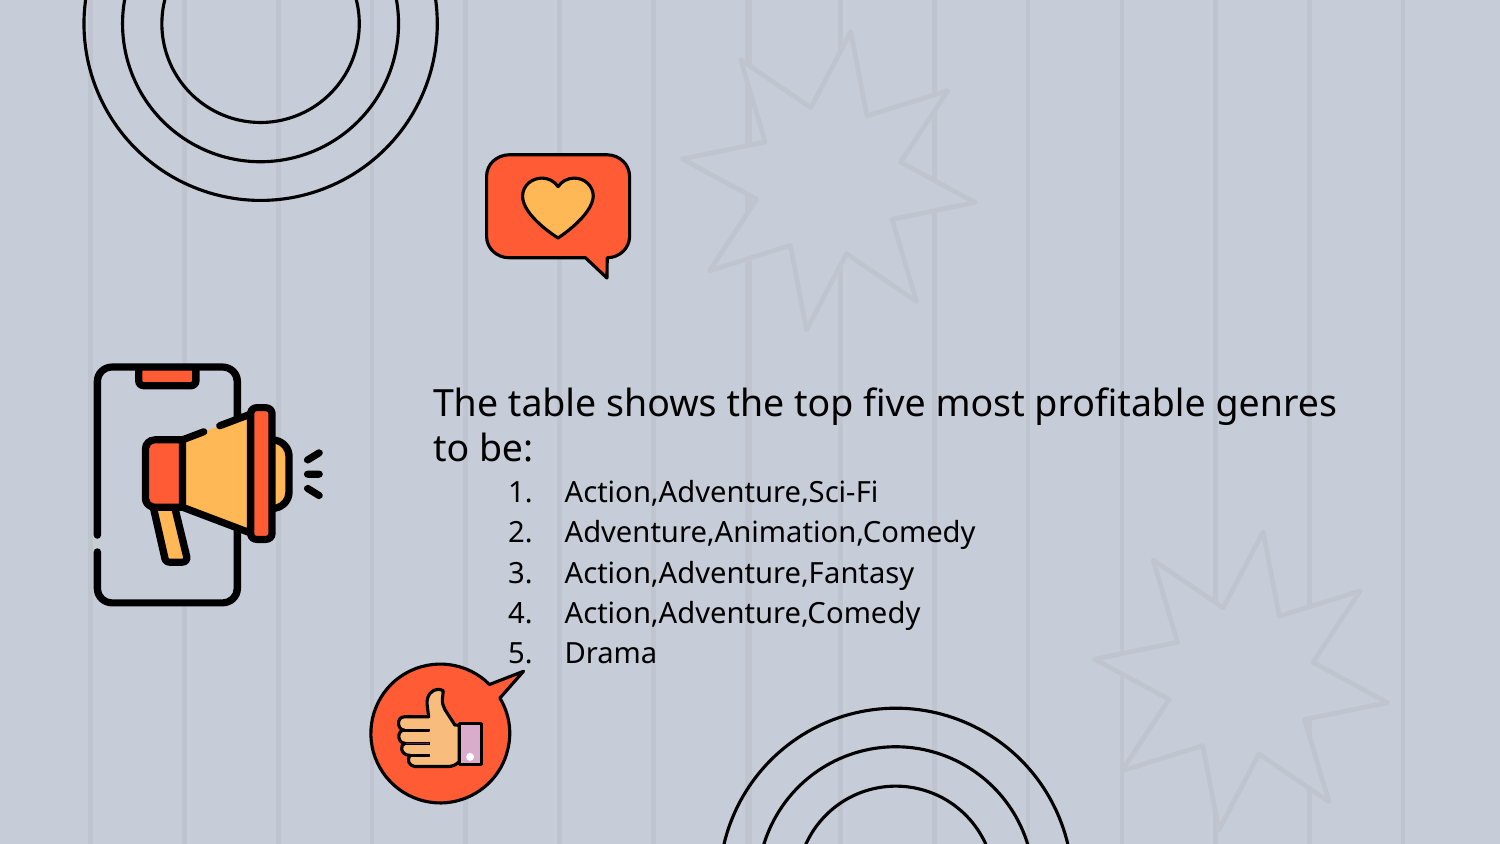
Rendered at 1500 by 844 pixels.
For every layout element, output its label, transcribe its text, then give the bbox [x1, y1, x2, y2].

subtitle The table shows the top five most profitable genres to be: Action,Adventure,Sci-Fi Adventure,Animation,Comedy Action,Adventure,Fantasy Action,Adventure,Comedy Drama [418, 363, 1383, 701]
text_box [348, 626, 537, 830]
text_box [93, 363, 324, 607]
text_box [486, 154, 630, 279]
